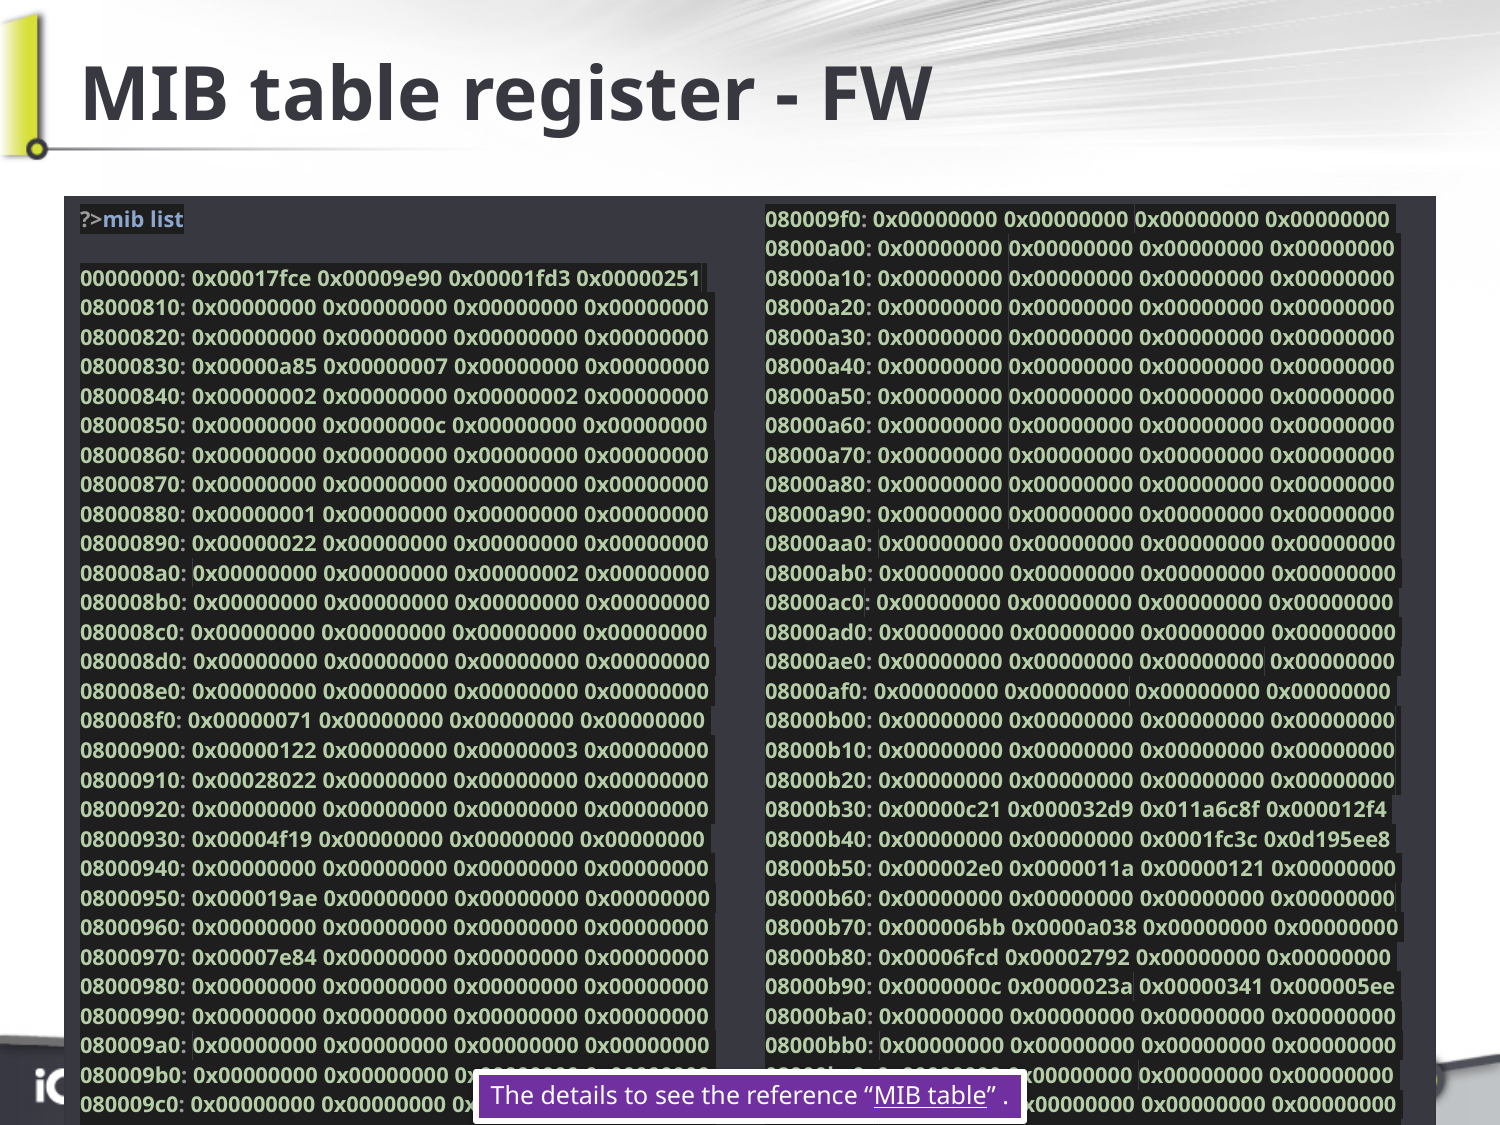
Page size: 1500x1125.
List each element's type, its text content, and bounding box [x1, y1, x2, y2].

picture [0, 0, 1500, 1125]
title MIB table register - FW [64, 31, 1436, 149]
table_header ?>mib list 00000000: 0x00017fce 0x00009e90 0x00001fd3 0x00000251 08000810: 0x00000000 0x00000000 0x00000000 0x00000000 08000820: 0x00000000 0x00000000 0x00000000 0x00000000 08000830: 0x00000a85 0x00000007 0x00000000 0x00000000 08000840: 0x00000002 0x00000000 0x00000002 0x00000000 08000850: 0x00000000 0x0000000c 0x00000000 0x00000000 08000860: 0x00000000 0x00000000 0x00000000 0x00000000 08000870: 0x00000000 0x00000000 0x00000000 0x00000000 08000880: 0x00000001 0x00000000 0x00000000 0x00000000 08000890: 0x00000022 0x00000000 0x00000000 0x00000000 080008a0: 0x00000000 0x00000000 0x00000002 0x00000000 080008b0: 0x00000000 0x00000000 0x00000000 0x00000000 080008c0: 0x00000000 0x00000000 0x00000000 0x00000000 080008d0: 0x00000000 0x00000000 0x00000000 0x00000000 080008e0: 0x00000000 0x00000000 0x00000000 0x00000000 080008f0: 0x00000071 0x00000000 0x00000000 0x00000000 08000900: 0x00000122 0x00000000 0x00000003 0x00000000 08000910: 0x00028022 0x00000000 0x00000000 0x00000000 08000920: 0x00000000 0x00000000 0x00000000 0x00000000 08000930: 0x00004f19 0x00000000 0x00000000 0x00000000 08000940: 0x00000000 0x00000000 0x00000000 0x00000000 08000950: 0x000019ae 0x00000000 0x00000000 0x00000000 08000960: 0x00000000 0x00000000 0x00000000 0x00000000 08000970: 0x00007e84 0x00000000 0x00000000 0x00000000 08000980: 0x00000000 0x00000000 0x00000000 0x00000000 08000990: 0x00000000 0x00000000 0x00000000 0x00000000 080009a0: 0x00000000 0x00000000 0x00000000 0x00000000 080009b0: 0x00000000 0x00000000 0x00000000 0x00000000 080009c0: 0x00000000 0x00000000 0x00000000 0x00000000 080009d0: 0x00000000 0x00000000 0x00000000 0x00000000 080009e0: 0x00000000 0x00000000 0x00000000 0x00000000 [66, 197, 750, 1125]
table_header 080009f0: 0x00000000 0x00000000 0x00000000 0x00000000 08000a00: 0x00000000 0x00000000 0x00000000 0x00000000 08000a10: 0x00000000 0x00000000 0x00000000 0x00000000 08000a20: 0x00000000 0x00000000 0x00000000 0x00000000 08000a30: 0x00000000 0x00000000 0x00000000 0x00000000 08000a40: 0x00000000 0x00000000 0x00000000 0x00000000 08000a50: 0x00000000 0x00000000 0x00000000 0x00000000 08000a60: 0x00000000 0x00000000 0x00000000 0x00000000 08000a70: 0x00000000 0x00000000 0x00000000 0x00000000 08000a80: 0x00000000 0x00000000 0x00000000 0x00000000 08000a90: 0x00000000 0x00000000 0x00000000 0x00000000 08000aa0: 0x00000000 0x00000000 0x00000000 0x00000000 08000ab0: 0x00000000 0x00000000 0x00000000 0x00000000 08000ac0: 0x00000000 0x00000000 0x00000000 0x00000000 08000ad0: 0x00000000 0x00000000 0x00000000 0x00000000 08000ae0: 0x00000000 0x00000000 0x00000000 0x00000000 08000af0: 0x00000000 0x00000000 0x00000000 0x00000000 08000b00: 0x00000000 0x00000000 0x00000000 0x00000000 08000b10: 0x00000000 0x00000000 0x00000000 0x00000000 08000b20: 0x00000000 0x00000000 0x00000000 0x00000000 08000b30: 0x00000c21 0x000032d9 0x011a6c8f 0x000012f4 08000b40: 0x00000000 0x00000000 0x0001fc3c 0x0d195ee8 08000b50: 0x000002e0 0x0000011a 0x00000121 0x00000000 08000b60: 0x00000000 0x00000000 0x00000000 0x00000000 08000b70: 0x000006bb 0x0000a038 0x00000000 0x00000000 08000b80: 0x00006fcd 0x00002792 0x00000000 0x00000000 08000b90: 0x0000000c 0x0000023a 0x00000341 0x000005ee 08000ba0: 0x00000000 0x00000000 0x00000000 0x00000000 08000bb0: 0x00000000 0x00000000 0x00000000 0x00000000 08000bc0: 0x00000000 0x00000000 0x00000000 0x00000000 08000bd0: 0x00000000 0x00000000 0x00000000 0x00000000 08000be0: 0x00000000 0x00000000 0x00000000 0x00000000 08000bf0: 0x00000000 0x00000000 0x00000000 [750, 197, 1434, 1125]
text_box The details to see the reference “MIB table” . [473, 1069, 1027, 1124]
